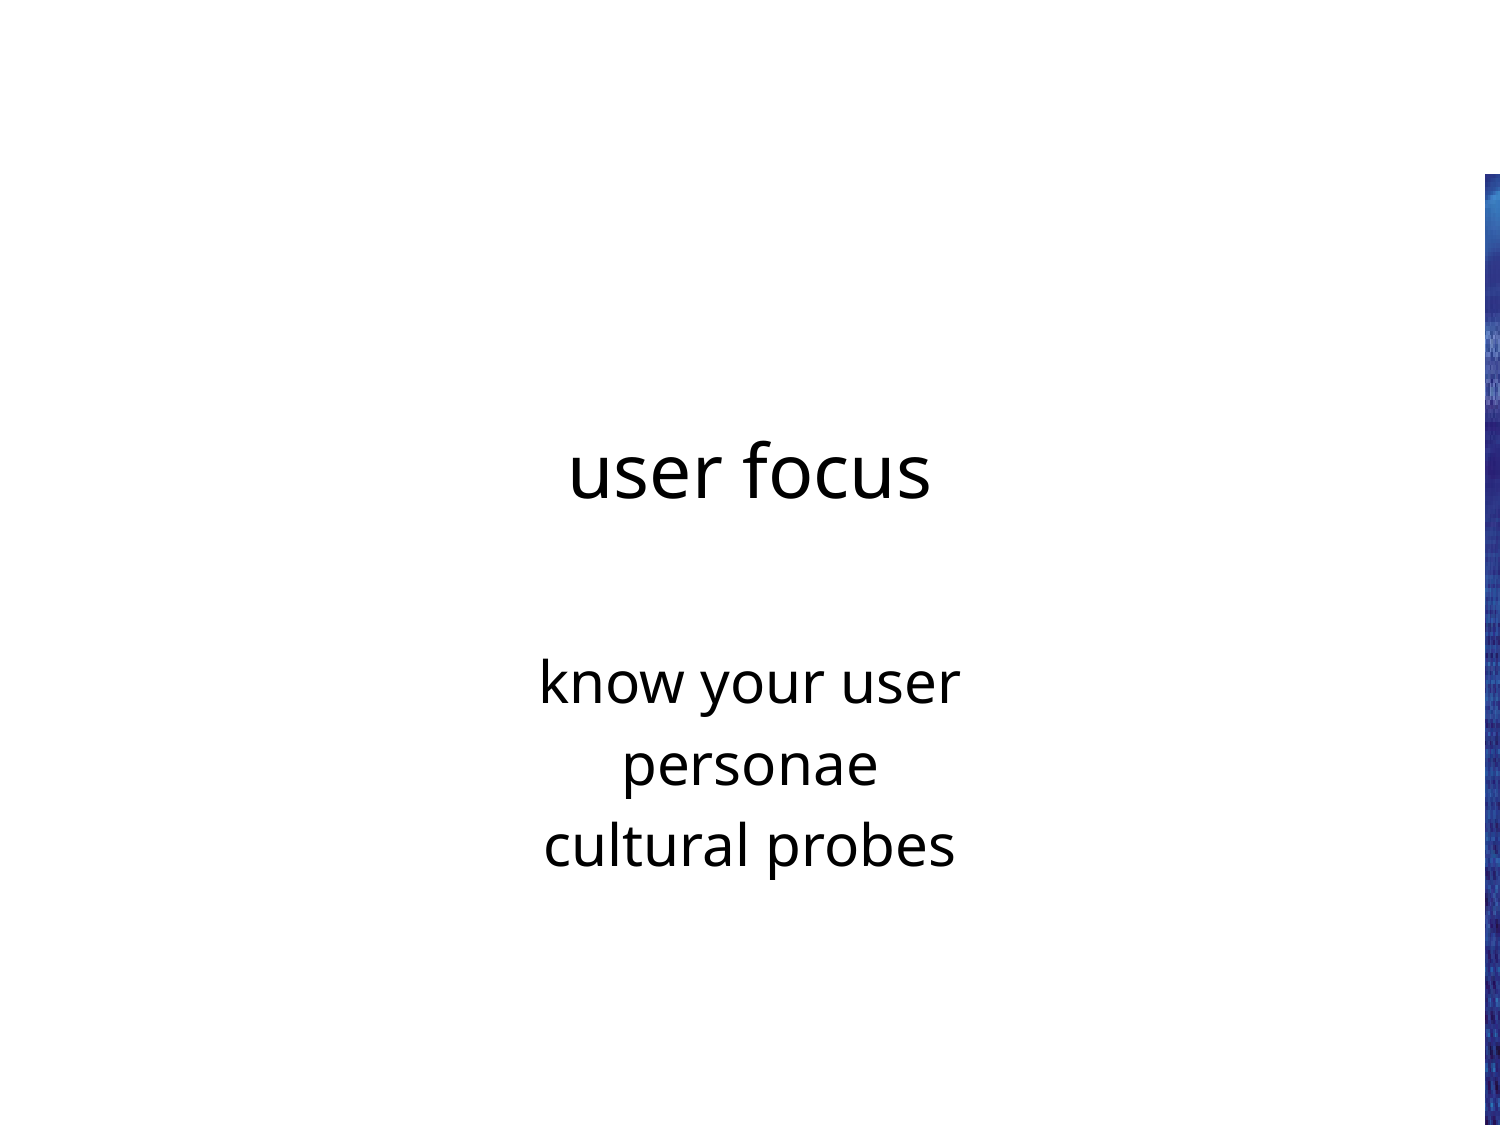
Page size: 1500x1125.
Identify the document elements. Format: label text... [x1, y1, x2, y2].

picture [1485, 174, 1500, 1125]
title user focus [112, 375, 1388, 563]
subtitle know your user personae cultural probes [225, 637, 1275, 925]
